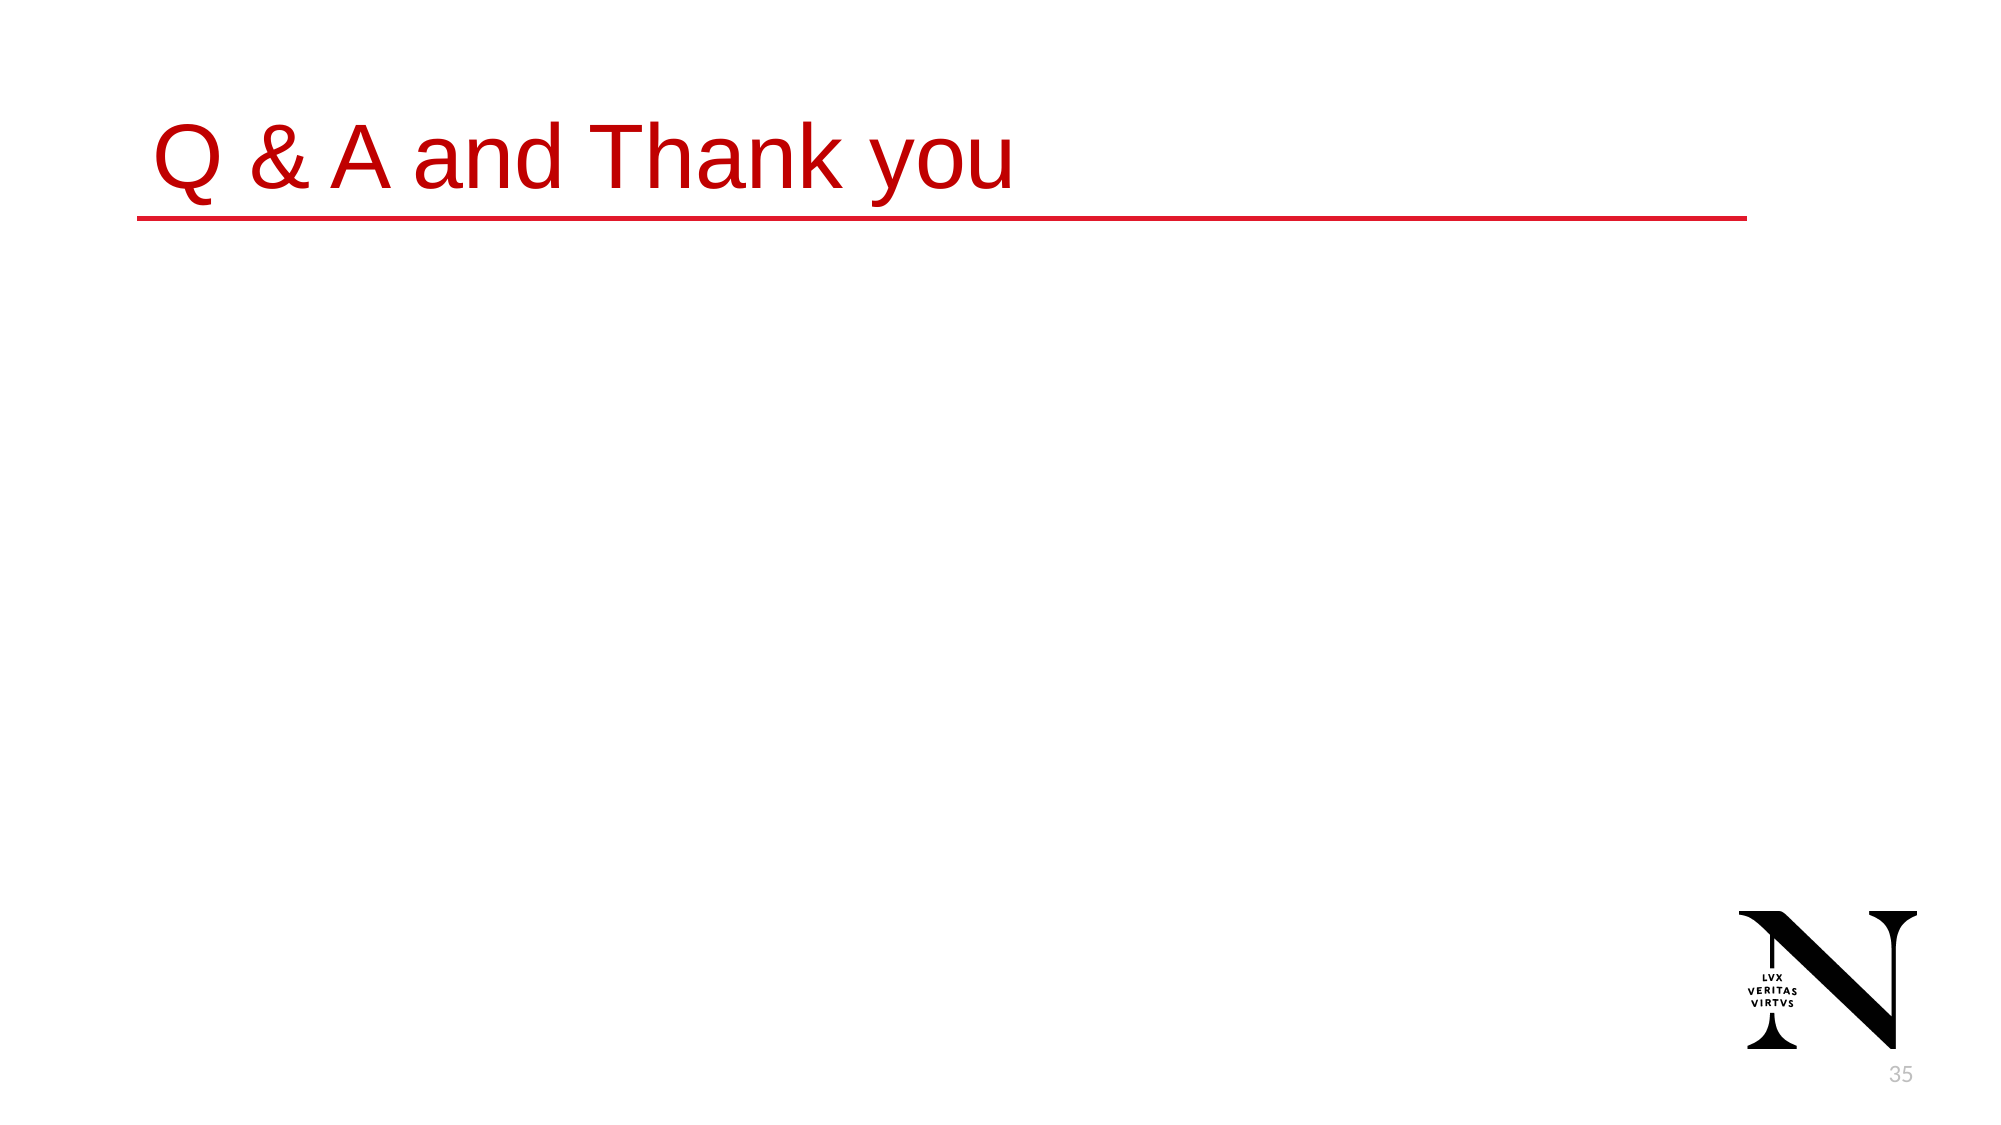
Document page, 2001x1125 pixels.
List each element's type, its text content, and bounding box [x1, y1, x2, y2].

title Q & A and Thank you [137, 49, 1863, 268]
slide_number ‹#› [1479, 1042, 1930, 1103]
picture [1739, 911, 1917, 1042]
